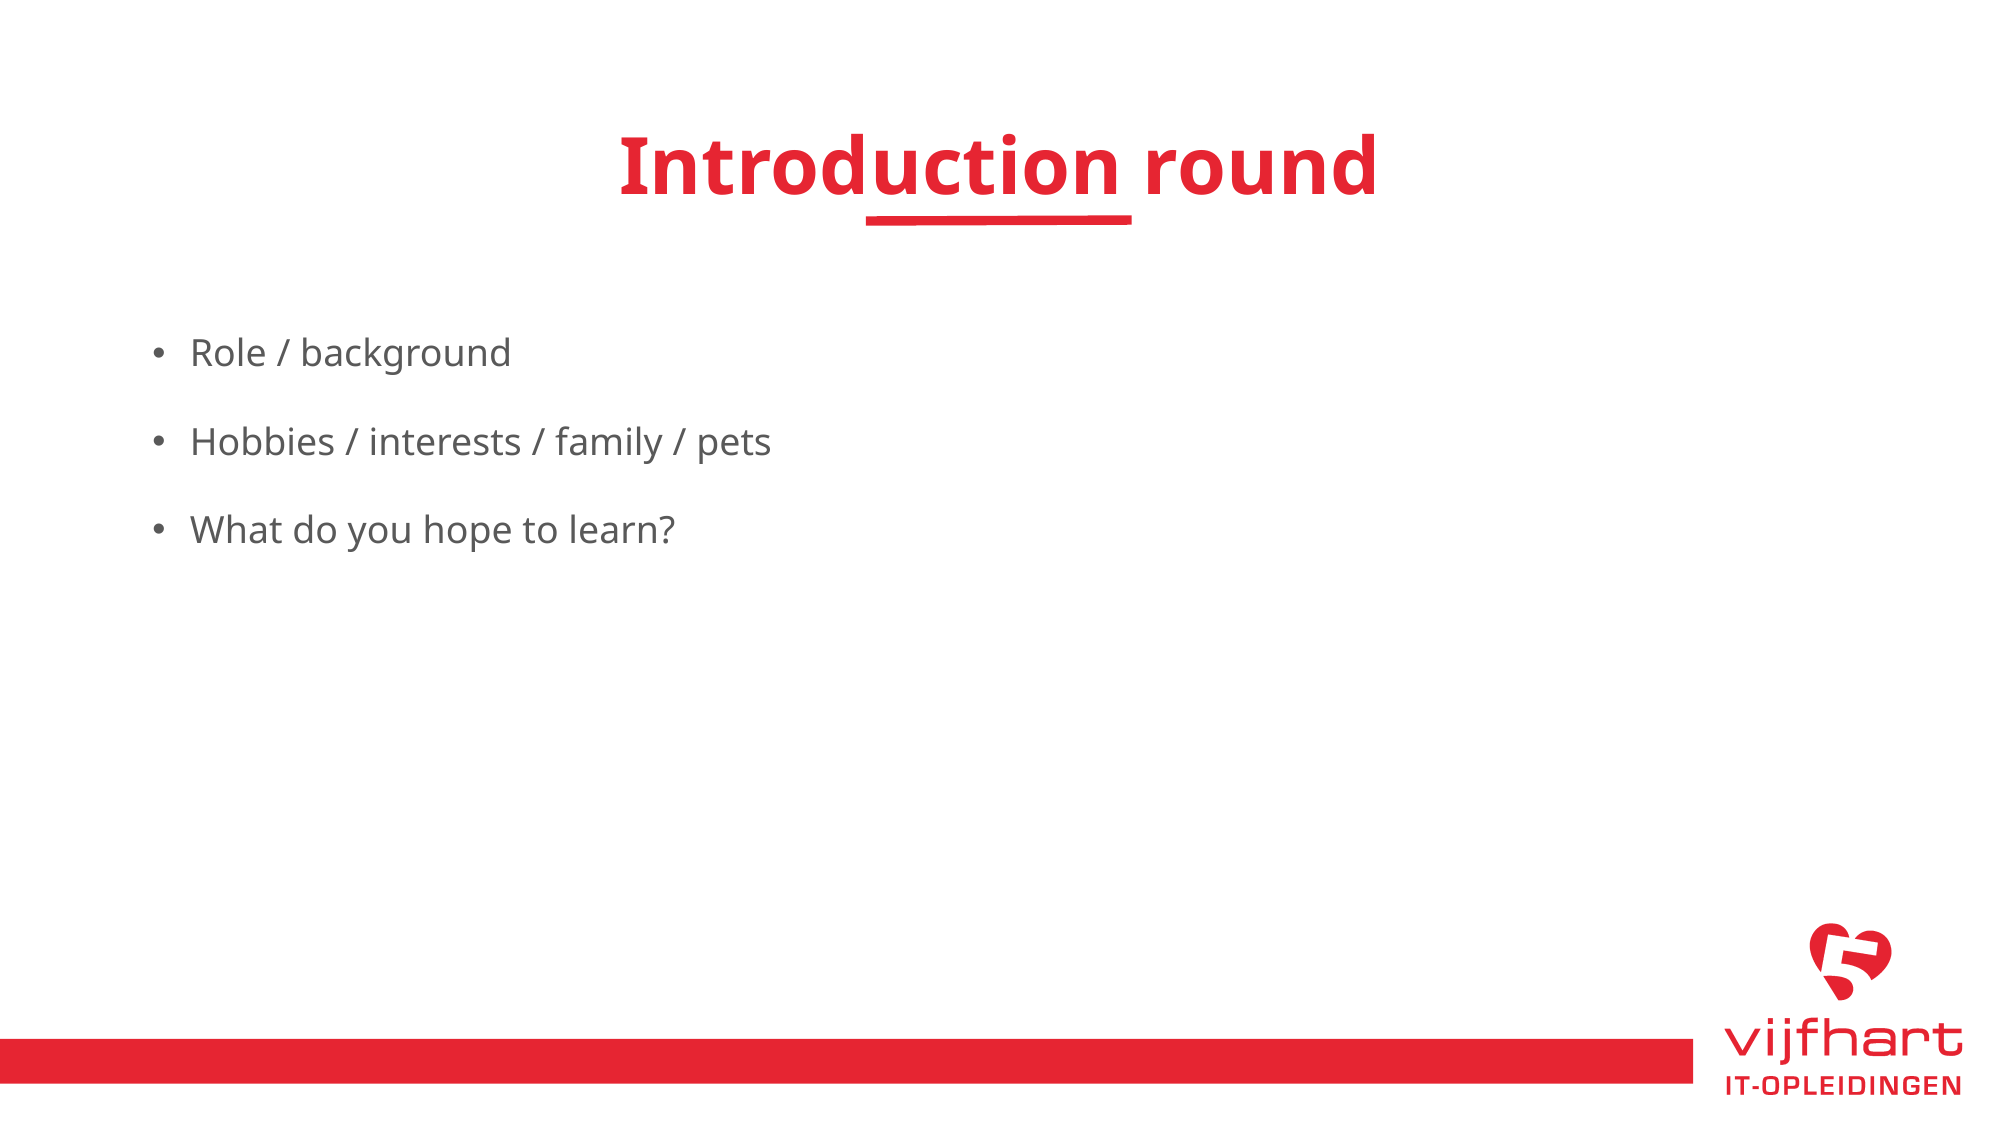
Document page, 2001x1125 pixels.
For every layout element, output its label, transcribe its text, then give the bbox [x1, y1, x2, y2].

text_box [0, 1038, 1694, 1085]
picture [1713, 911, 1978, 1103]
list Role / background Hobbies / interests / family / pets What do you hope to learn? [137, 299, 1863, 870]
title Introduction round [137, 59, 1863, 278]
